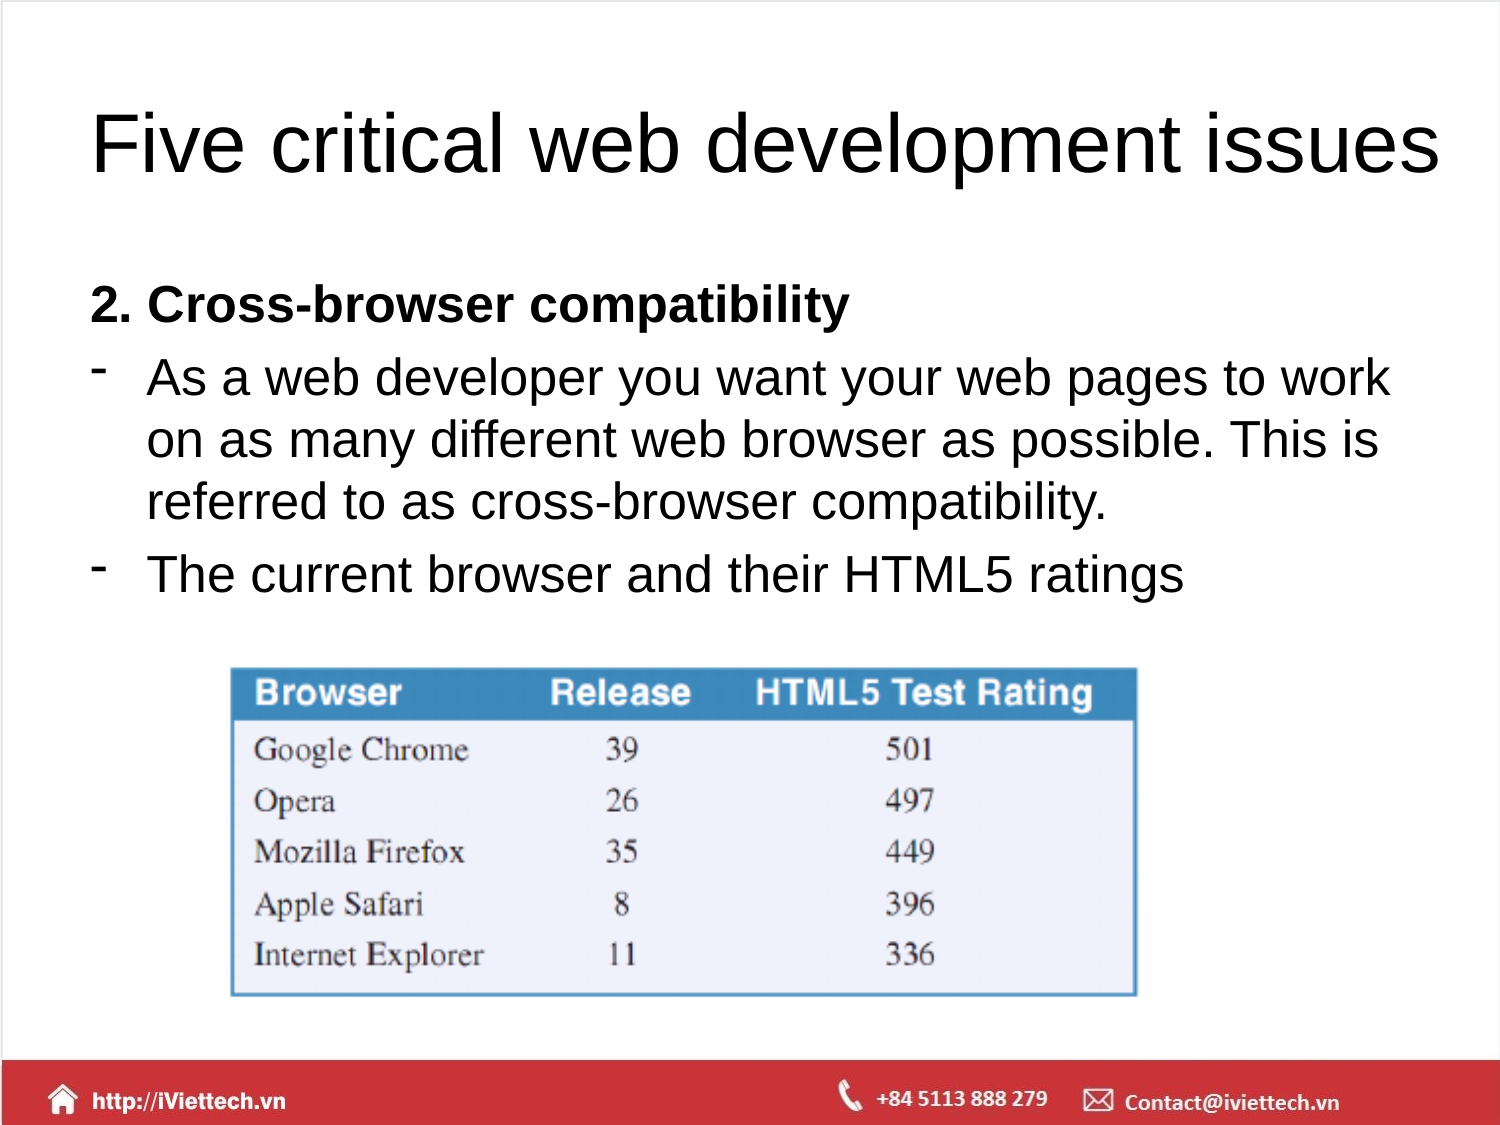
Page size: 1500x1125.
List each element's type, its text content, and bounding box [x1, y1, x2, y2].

list 2. Cross-browser compatibility As a web developer you want your web pages to work on as many different web browser as possible. This is referred to as cross-browser compatibility. The current browser and their HTML5 ratings [74, 262, 1426, 1006]
title Five critical web development issues [74, 44, 1463, 233]
picture [0, 0, 1500, 1125]
